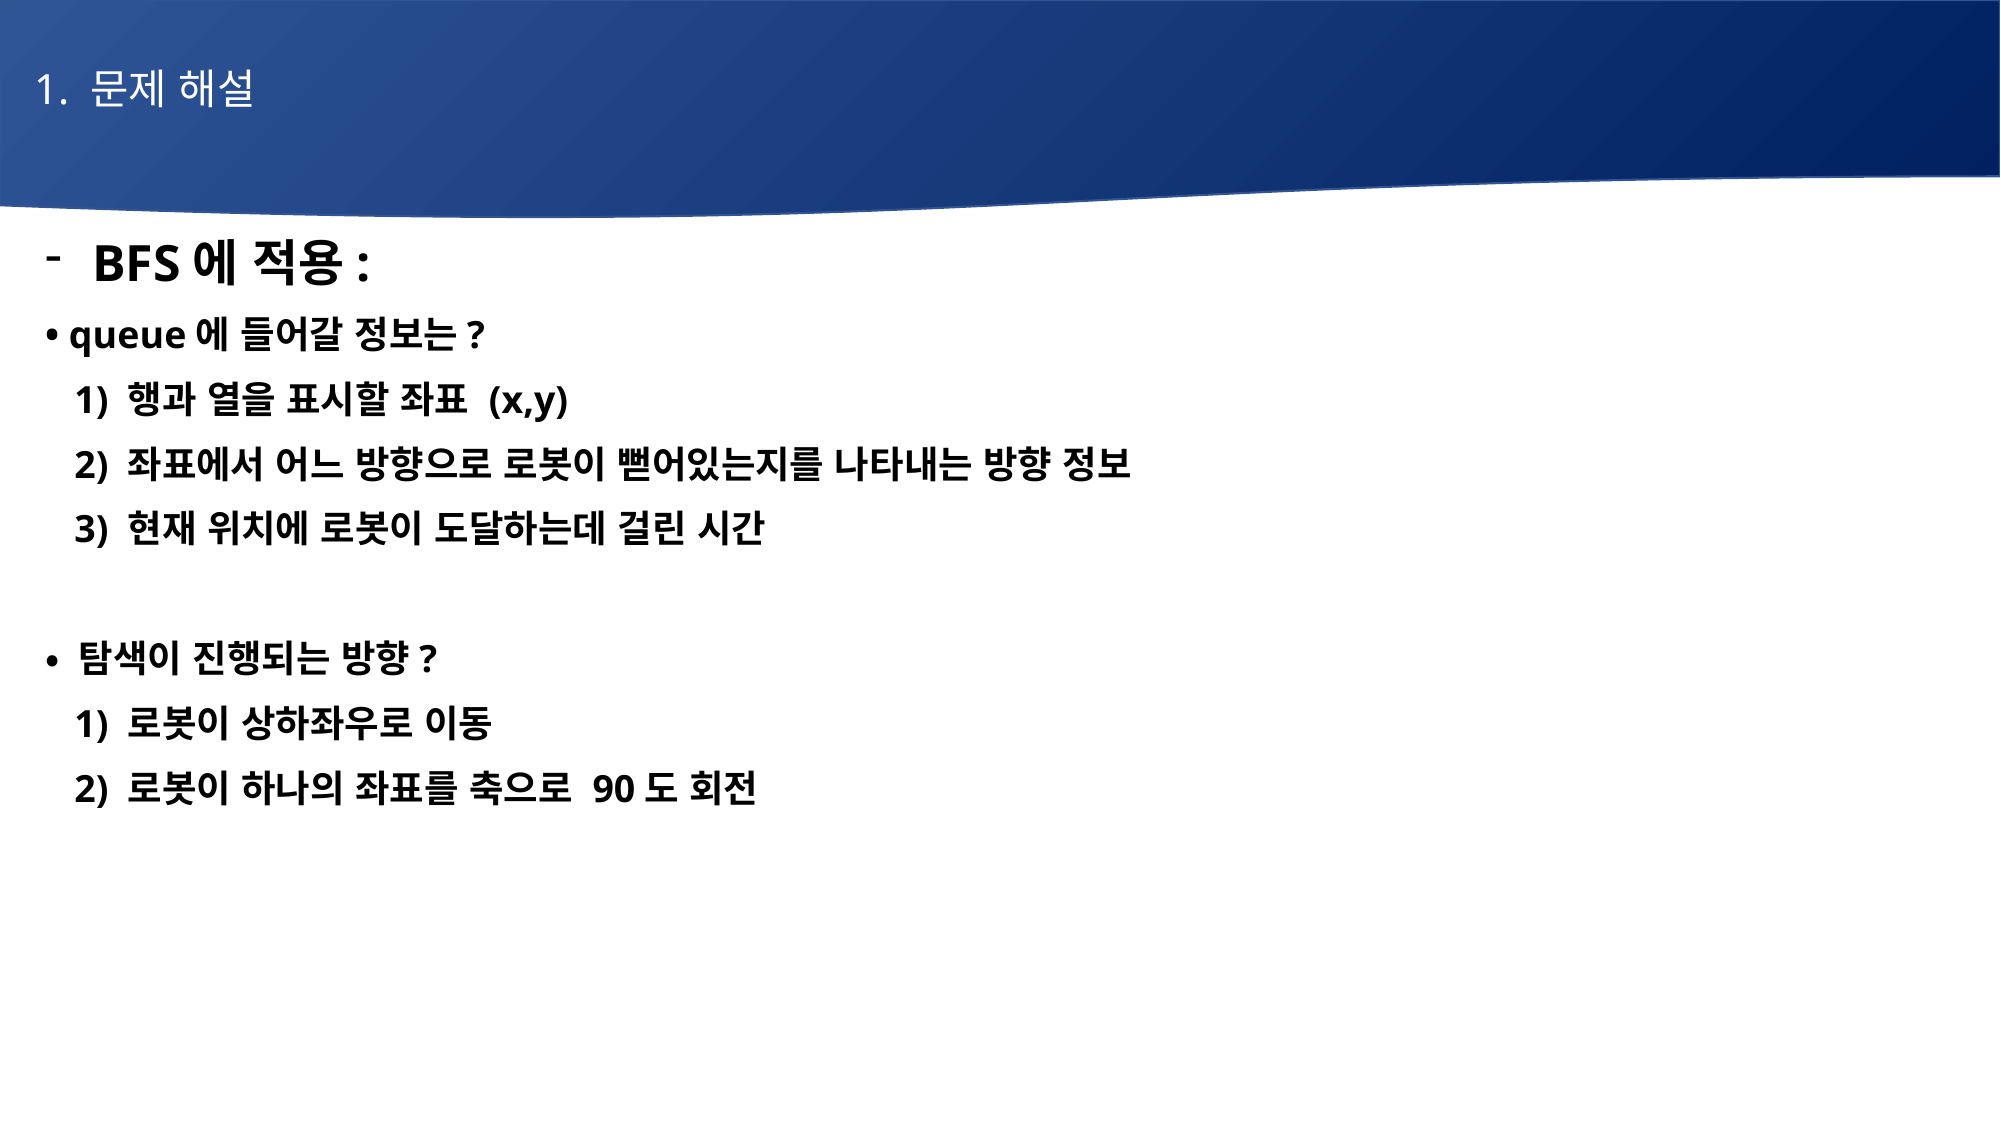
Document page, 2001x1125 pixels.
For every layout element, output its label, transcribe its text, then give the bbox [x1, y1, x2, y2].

text_box BFS에 적용: • queue에 들어갈 정보는? 1) 행과 열을 표시할 좌표 (x,y) 2) 좌표에서 어느 방향으로 로봇이 뻗어있는지를 나타내는 방향 정보 3) 현재 위치에 로봇이 도달하는데 걸린 시간 • 탐색이 진행되는 방향? 1) 로봇이 상하좌우로 이동 2) 로봇이 하나의 좌표를 축으로 90도 회전 [30, 219, 1824, 882]
text_box 1. 문제 해설 [0, 0, 2000, 219]
